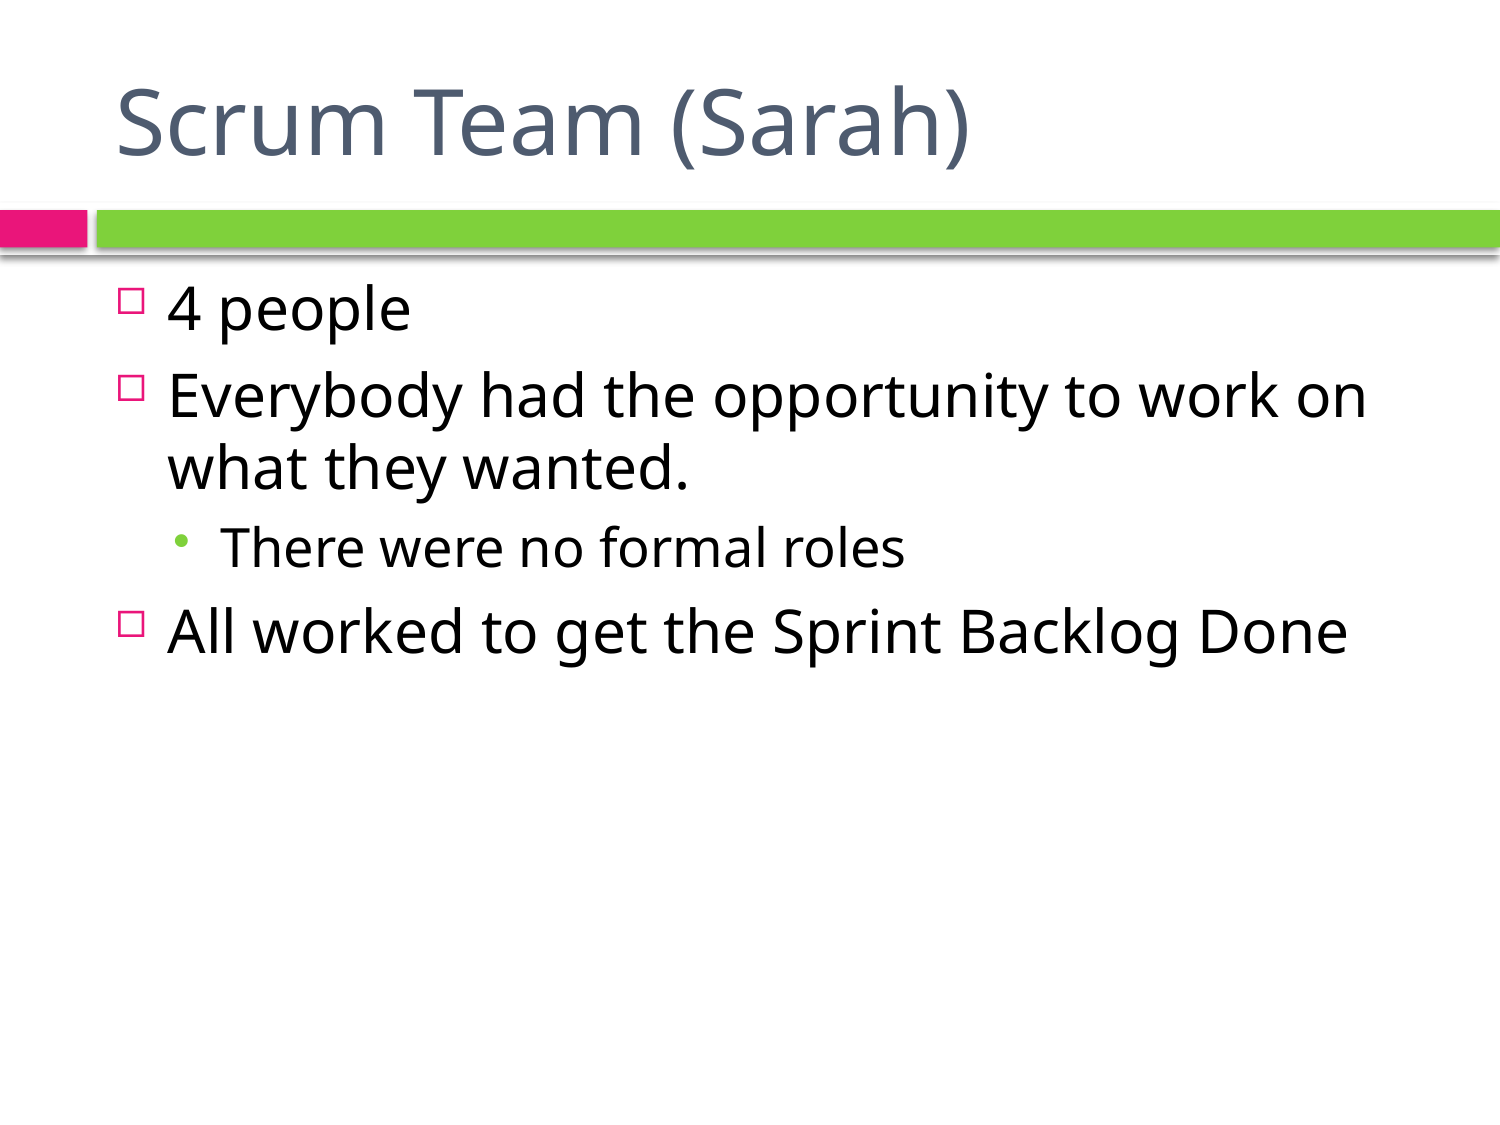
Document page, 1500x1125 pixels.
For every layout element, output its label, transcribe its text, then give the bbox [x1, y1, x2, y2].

title Scrum Team (Sarah) [100, 37, 1438, 200]
list 4 people Everybody had the opportunity to work on what they wanted. There were no formal roles All worked to get the Sprint Backlog Done [100, 262, 1438, 1000]
